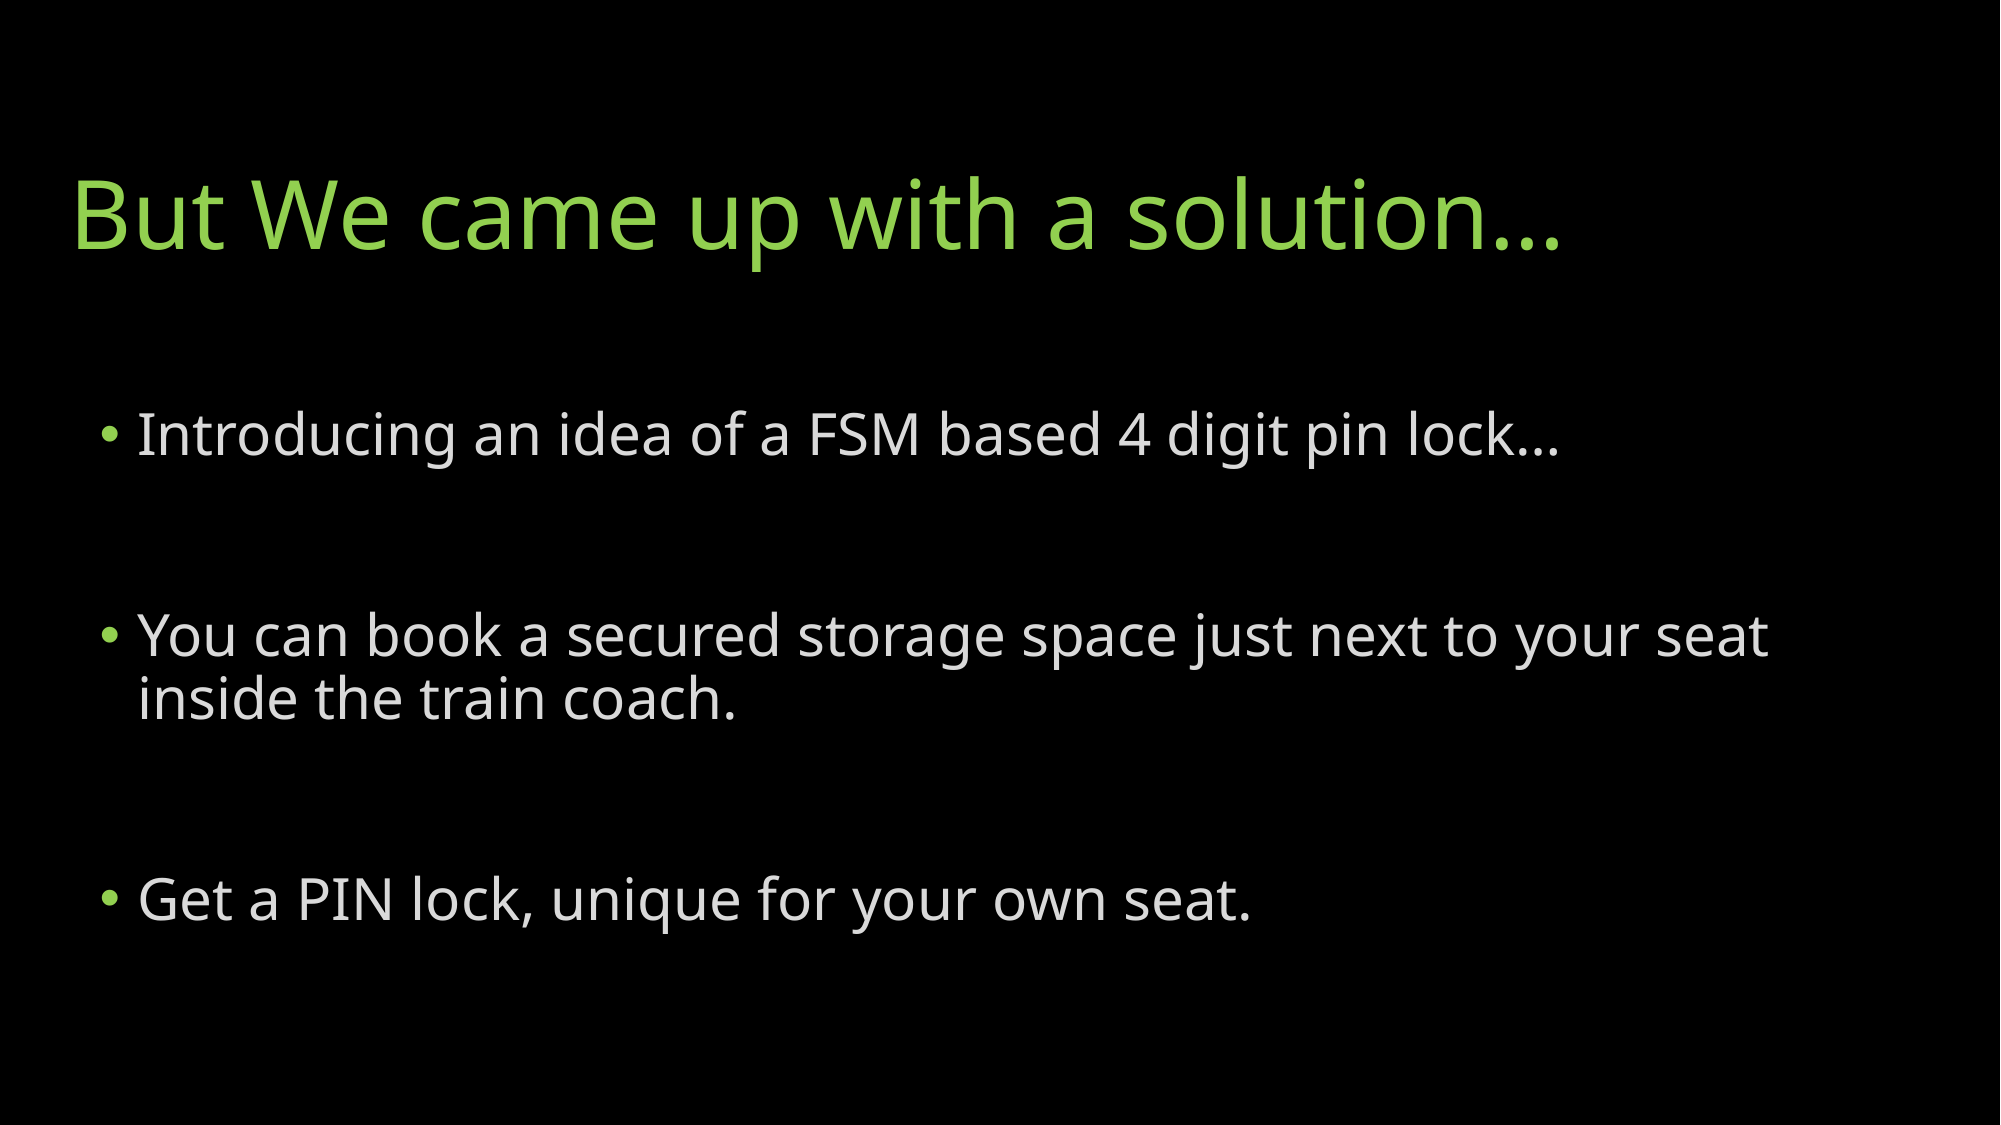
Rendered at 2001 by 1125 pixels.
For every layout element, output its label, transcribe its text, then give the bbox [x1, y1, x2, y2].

title But We came up with a solution… [55, 54, 1904, 278]
list Introducing an idea of a FSM based 4 digit pin lock… You can book a secured storage space just next to your seat inside the train coach. Get a PIN lock, unique for your own seat. [84, 290, 1804, 1000]
